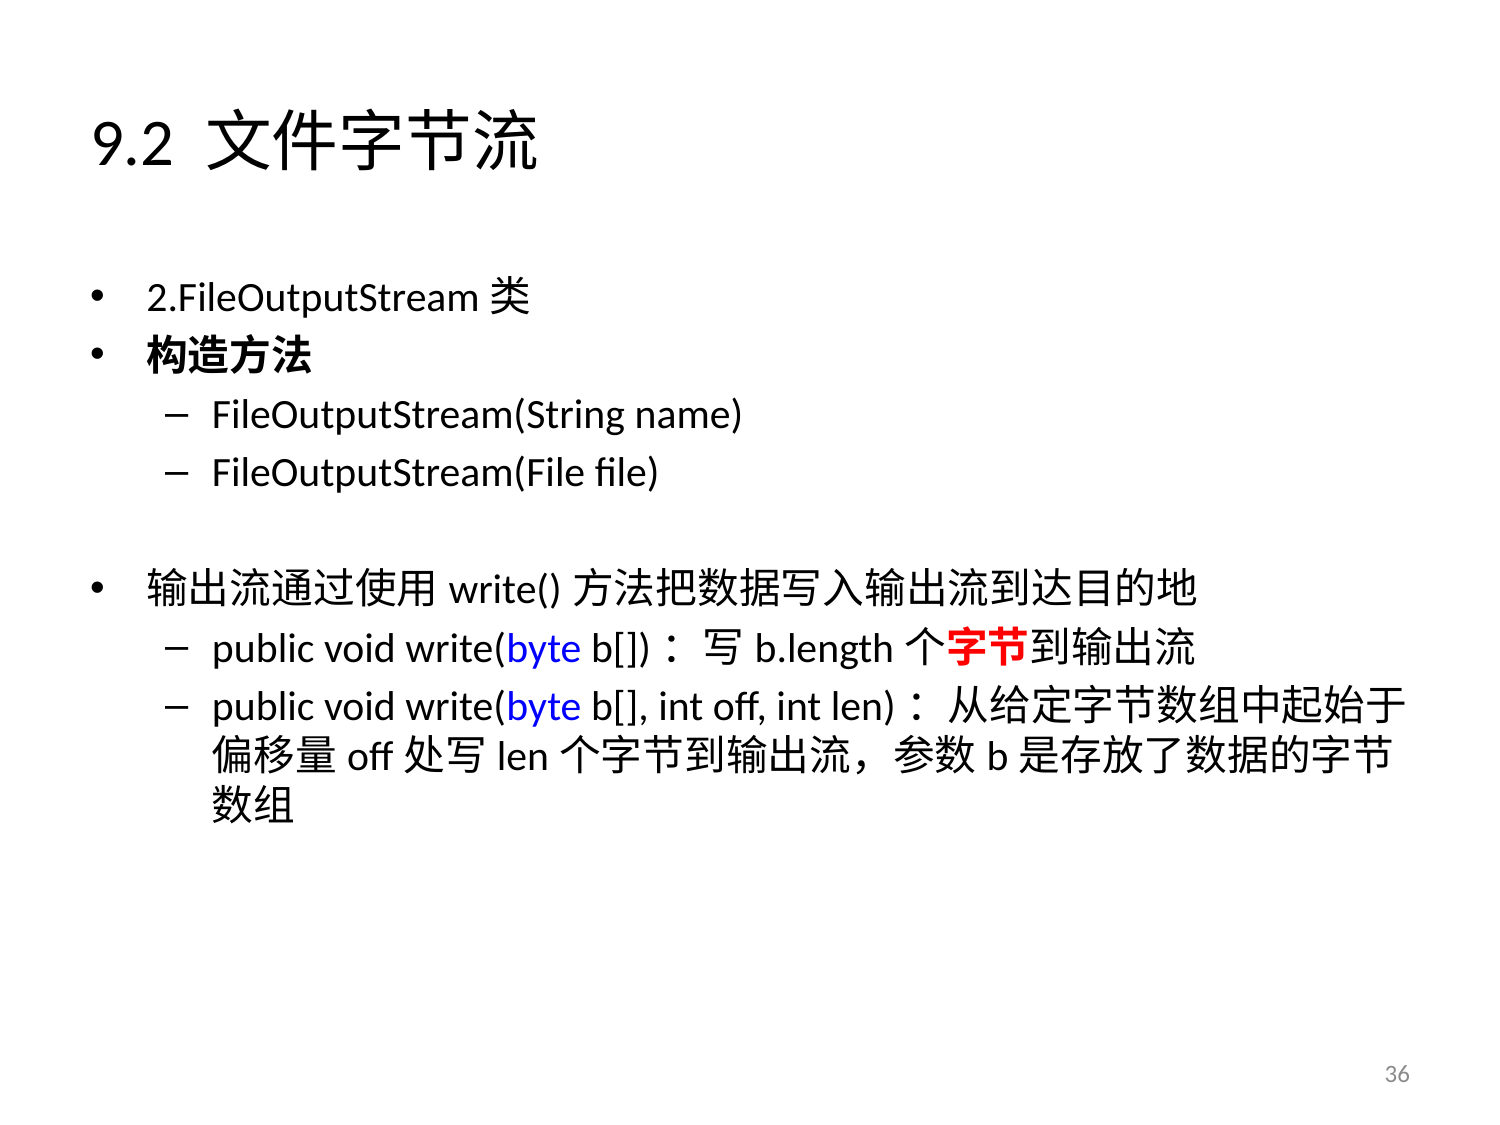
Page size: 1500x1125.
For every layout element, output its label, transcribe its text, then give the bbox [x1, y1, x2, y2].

title 9.2 文件字节流 [75, 45, 1425, 233]
slide_number 36 [1074, 1042, 1425, 1103]
list 2.FileOutputStream类 构造方法 FileOutputStream(String name) FileOutputStream(File file) 输出流通过使用write()方法把数据写入输出流到达目的地 public void write(byte b[])：写b.length个字节到输出流 public void write(byte b[], int off, int len)：从给定字节数组中起始于偏移量off处写len个字节到输出流，参数b是存放了数据的字节数组 [75, 262, 1425, 1005]
